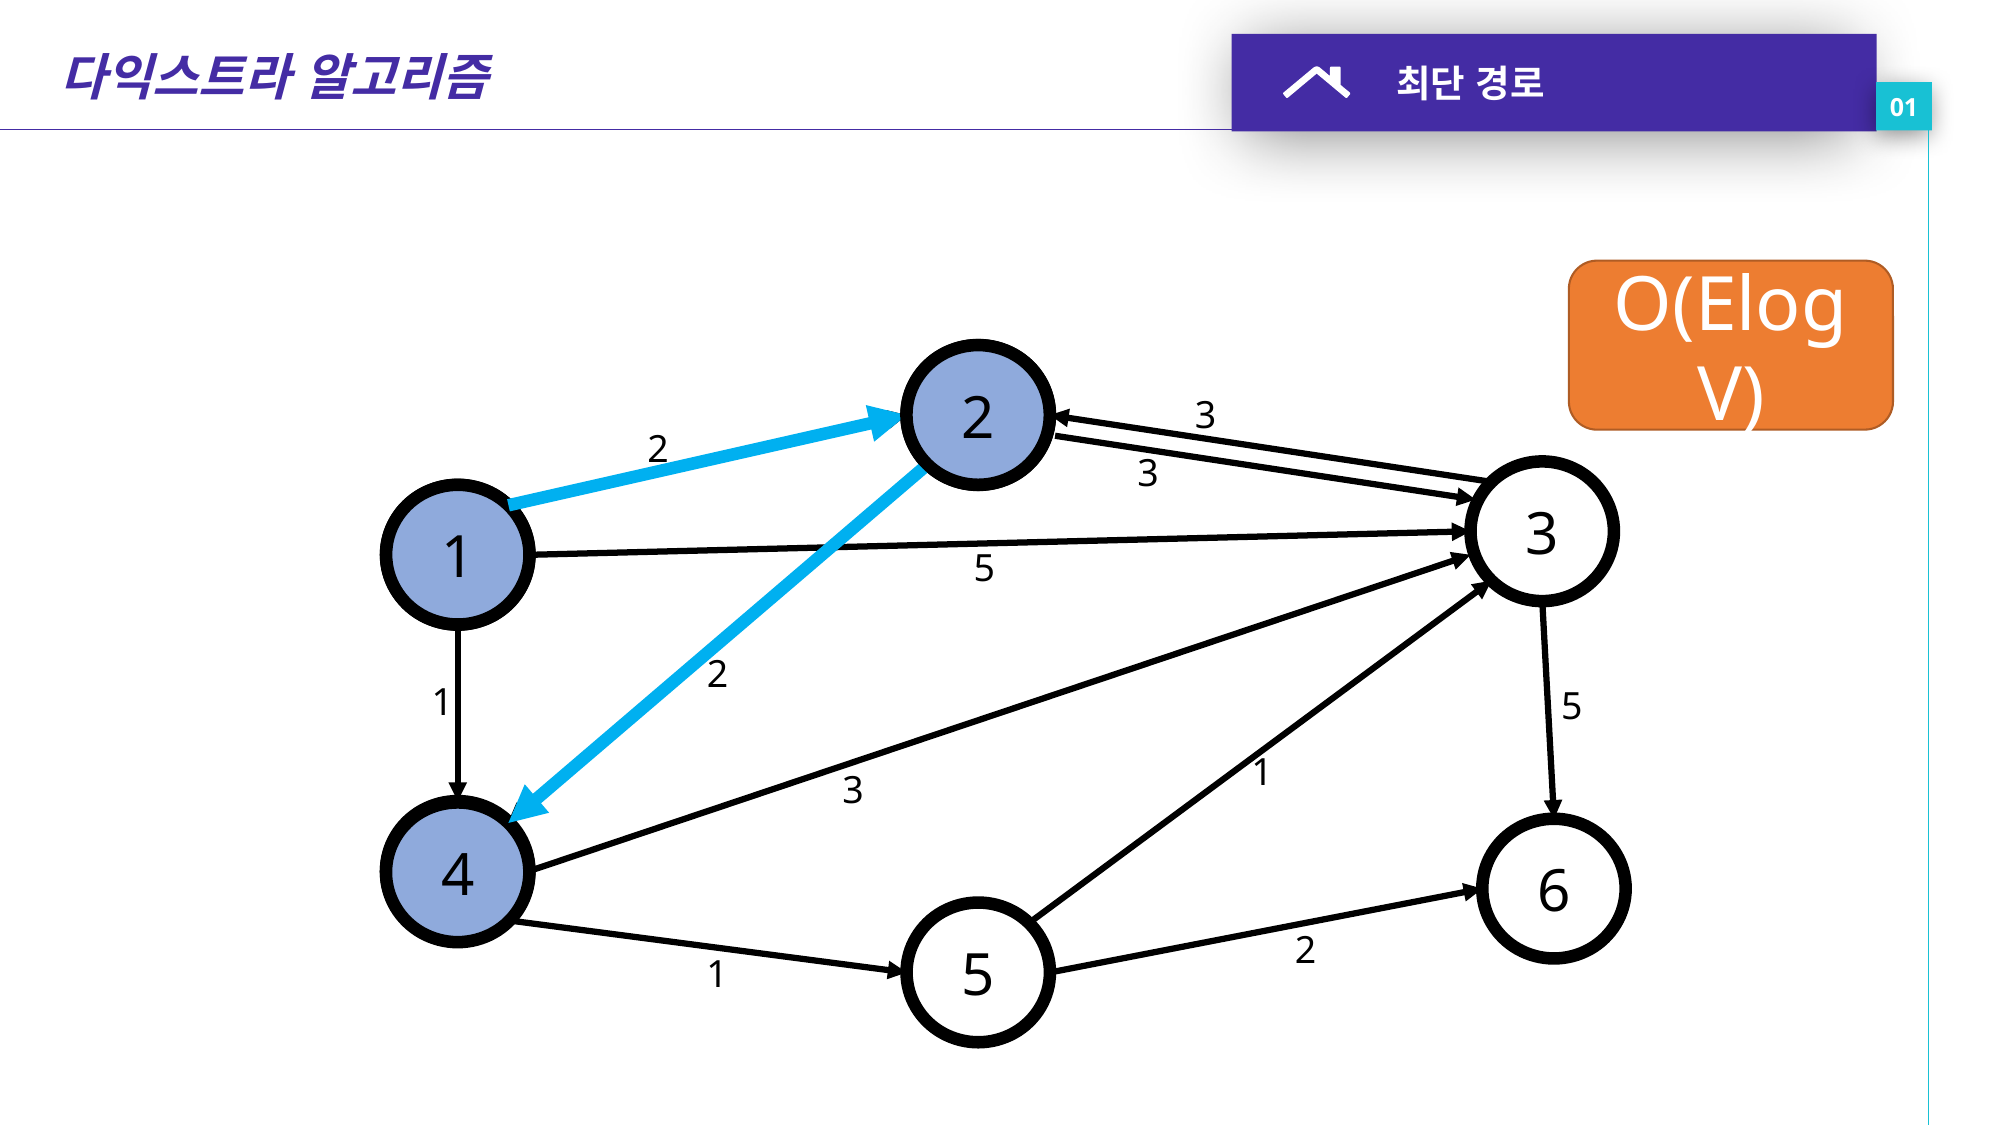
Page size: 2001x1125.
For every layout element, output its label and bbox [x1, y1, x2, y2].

text_box [0, 33, 1932, 1125]
text_box [508, 464, 928, 823]
text_box [508, 415, 907, 464]
text_box [385, 345, 1626, 1043]
